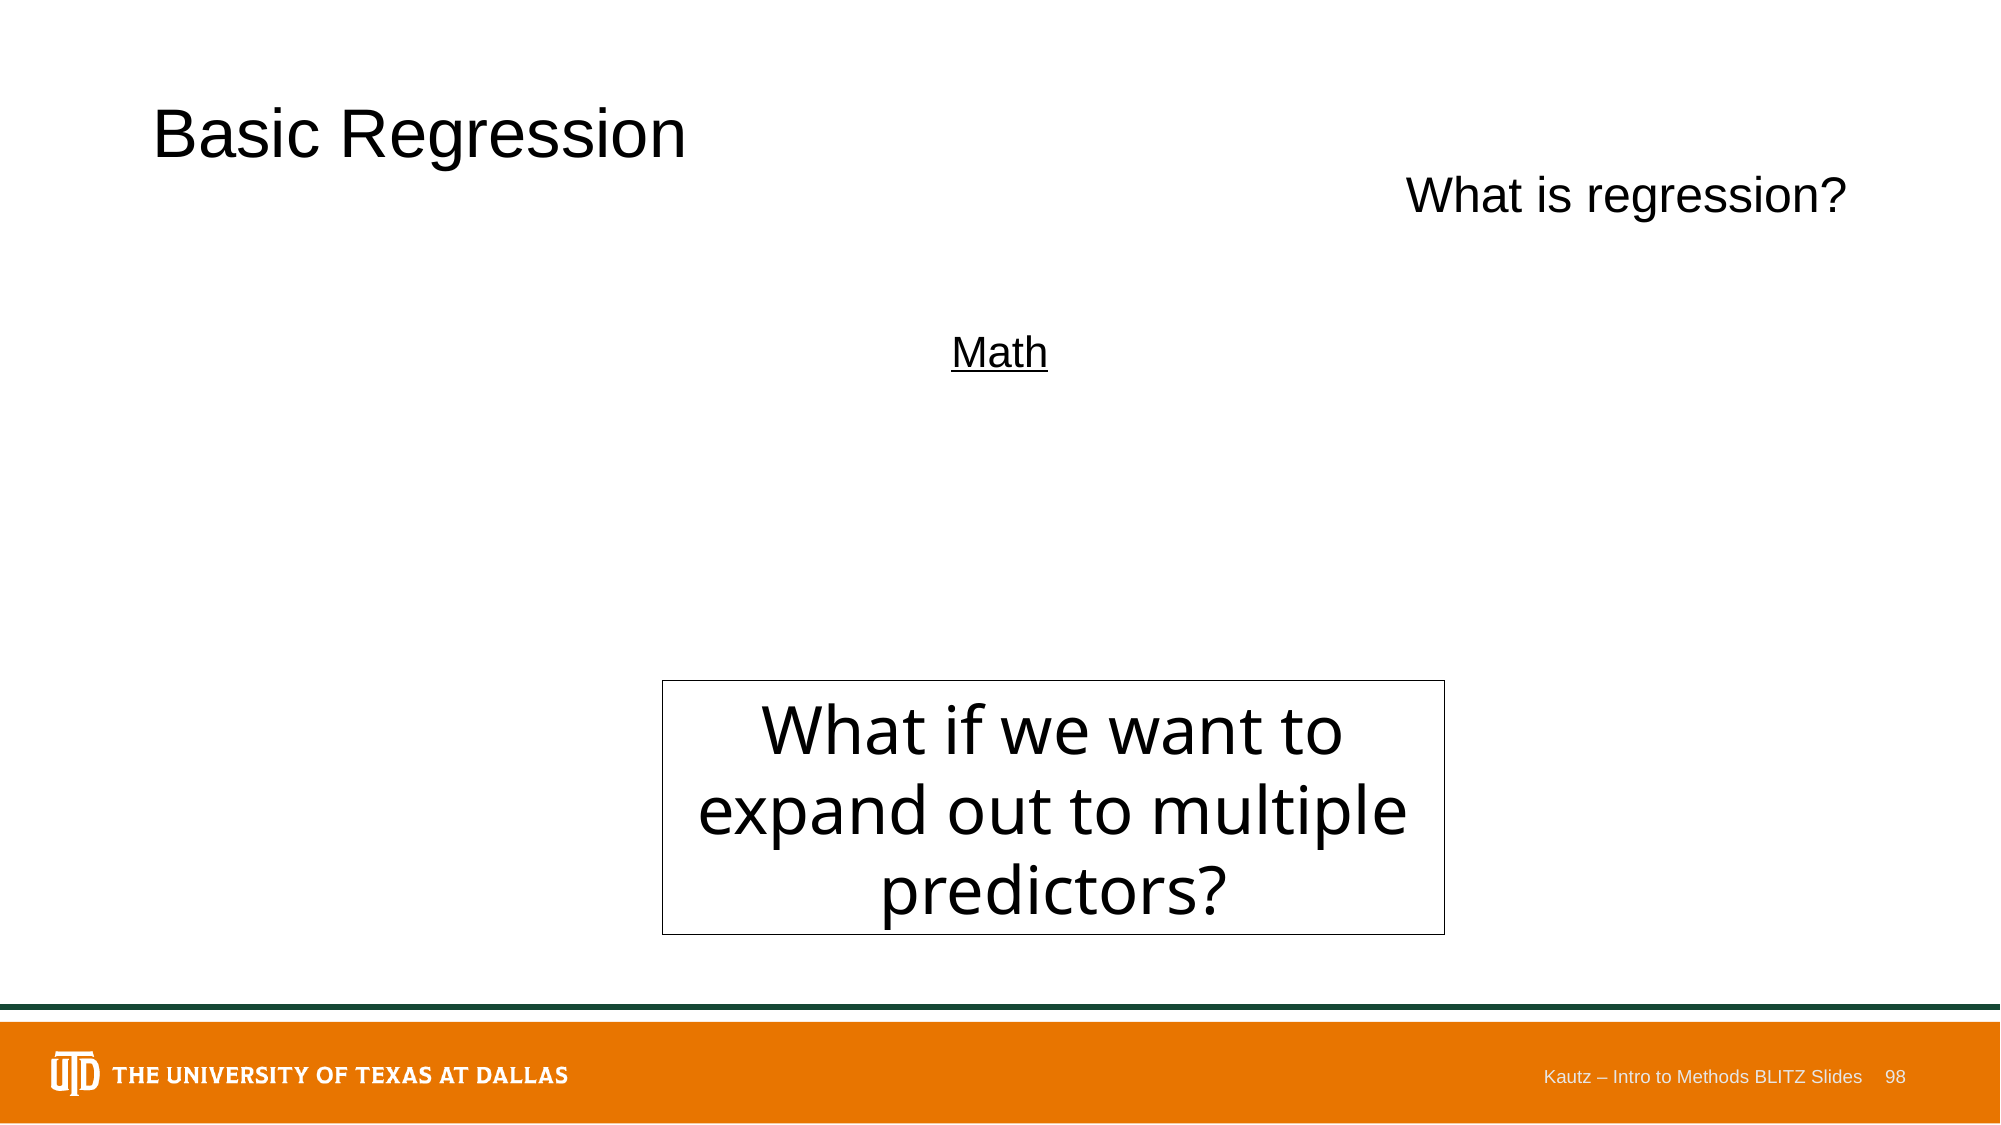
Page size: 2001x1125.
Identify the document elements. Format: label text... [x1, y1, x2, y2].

text_box What if we want to expand out to multiple predictors? [662, 680, 1445, 935]
picture [24, 1021, 588, 1121]
text_box What is regression? [137, 40, 1863, 231]
footer Kautz – Intro to Methods BLITZ Slides [662, 1059, 1863, 1092]
slide_number 98 [1863, 1060, 1922, 1092]
